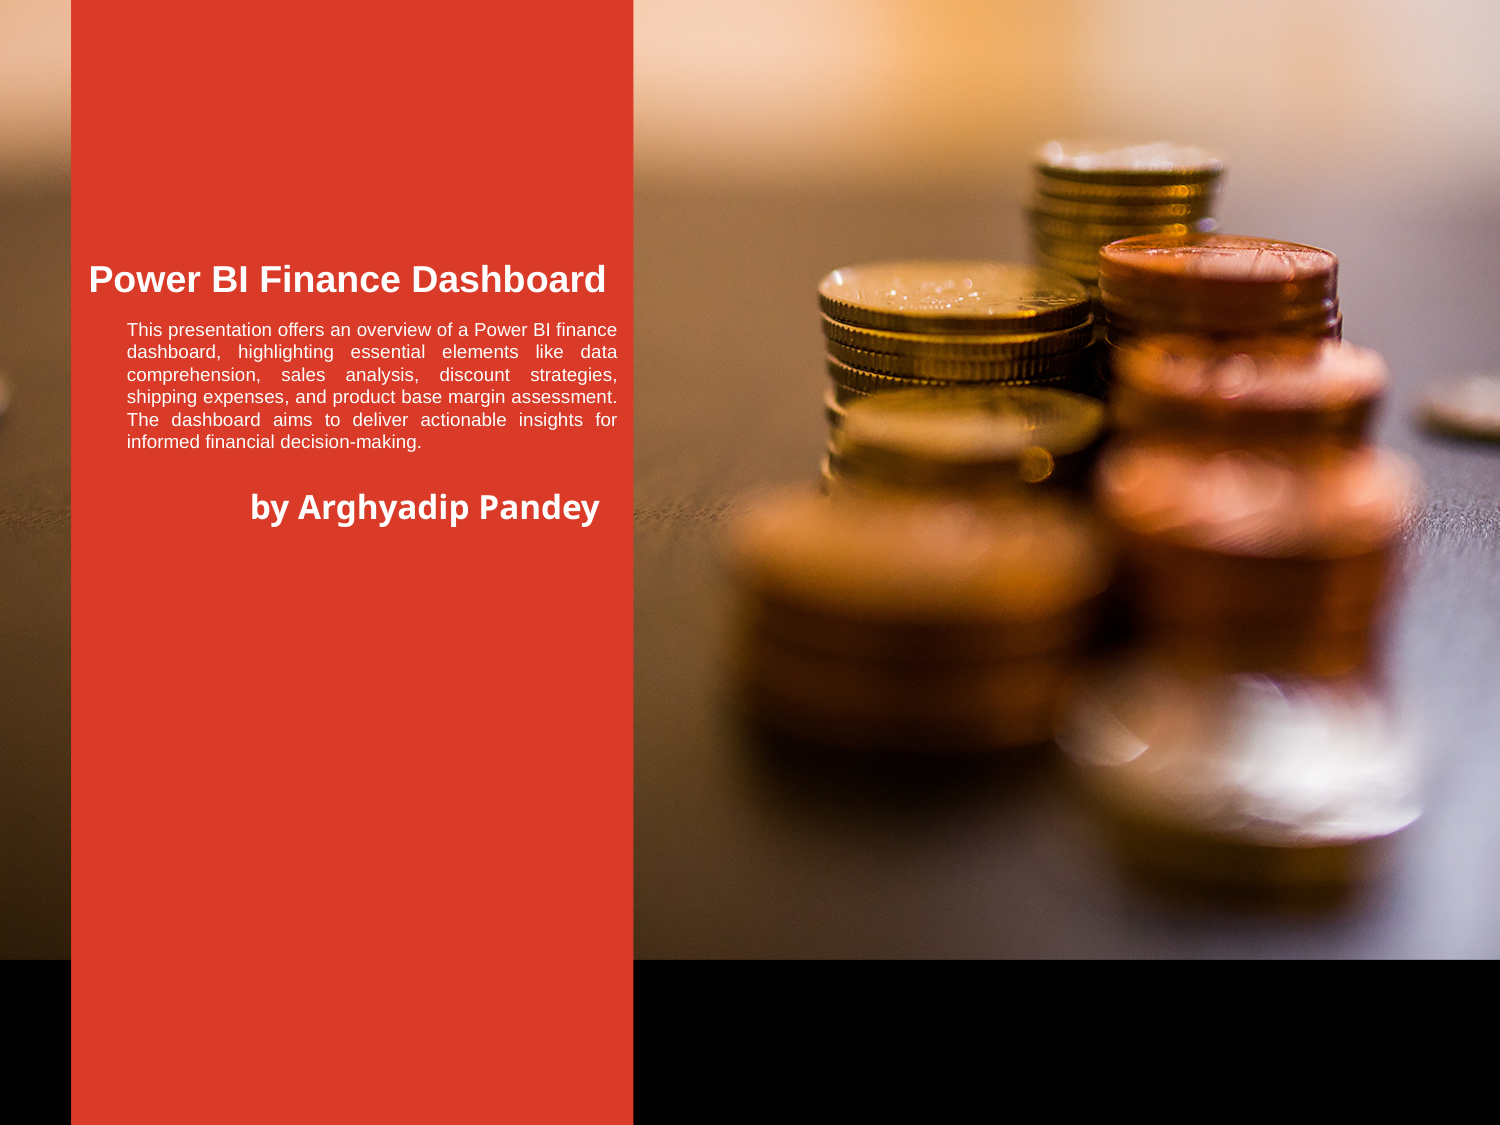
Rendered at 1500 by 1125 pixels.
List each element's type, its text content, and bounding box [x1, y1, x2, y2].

text_box This presentation offers an overview of a Power BI finance dashboard, highlighting essential elements like data comprehension, sales analysis, discount strategies, shipping expenses, and product base margin assessment. The dashboard aims to deliver actionable insights for informed financial decision-making. [112, 309, 632, 460]
text_box by Arghyadip Pandey [183, 461, 668, 527]
picture [0, 0, 1500, 1125]
text_box Power BI Finance Dashboard [88, 184, 668, 301]
